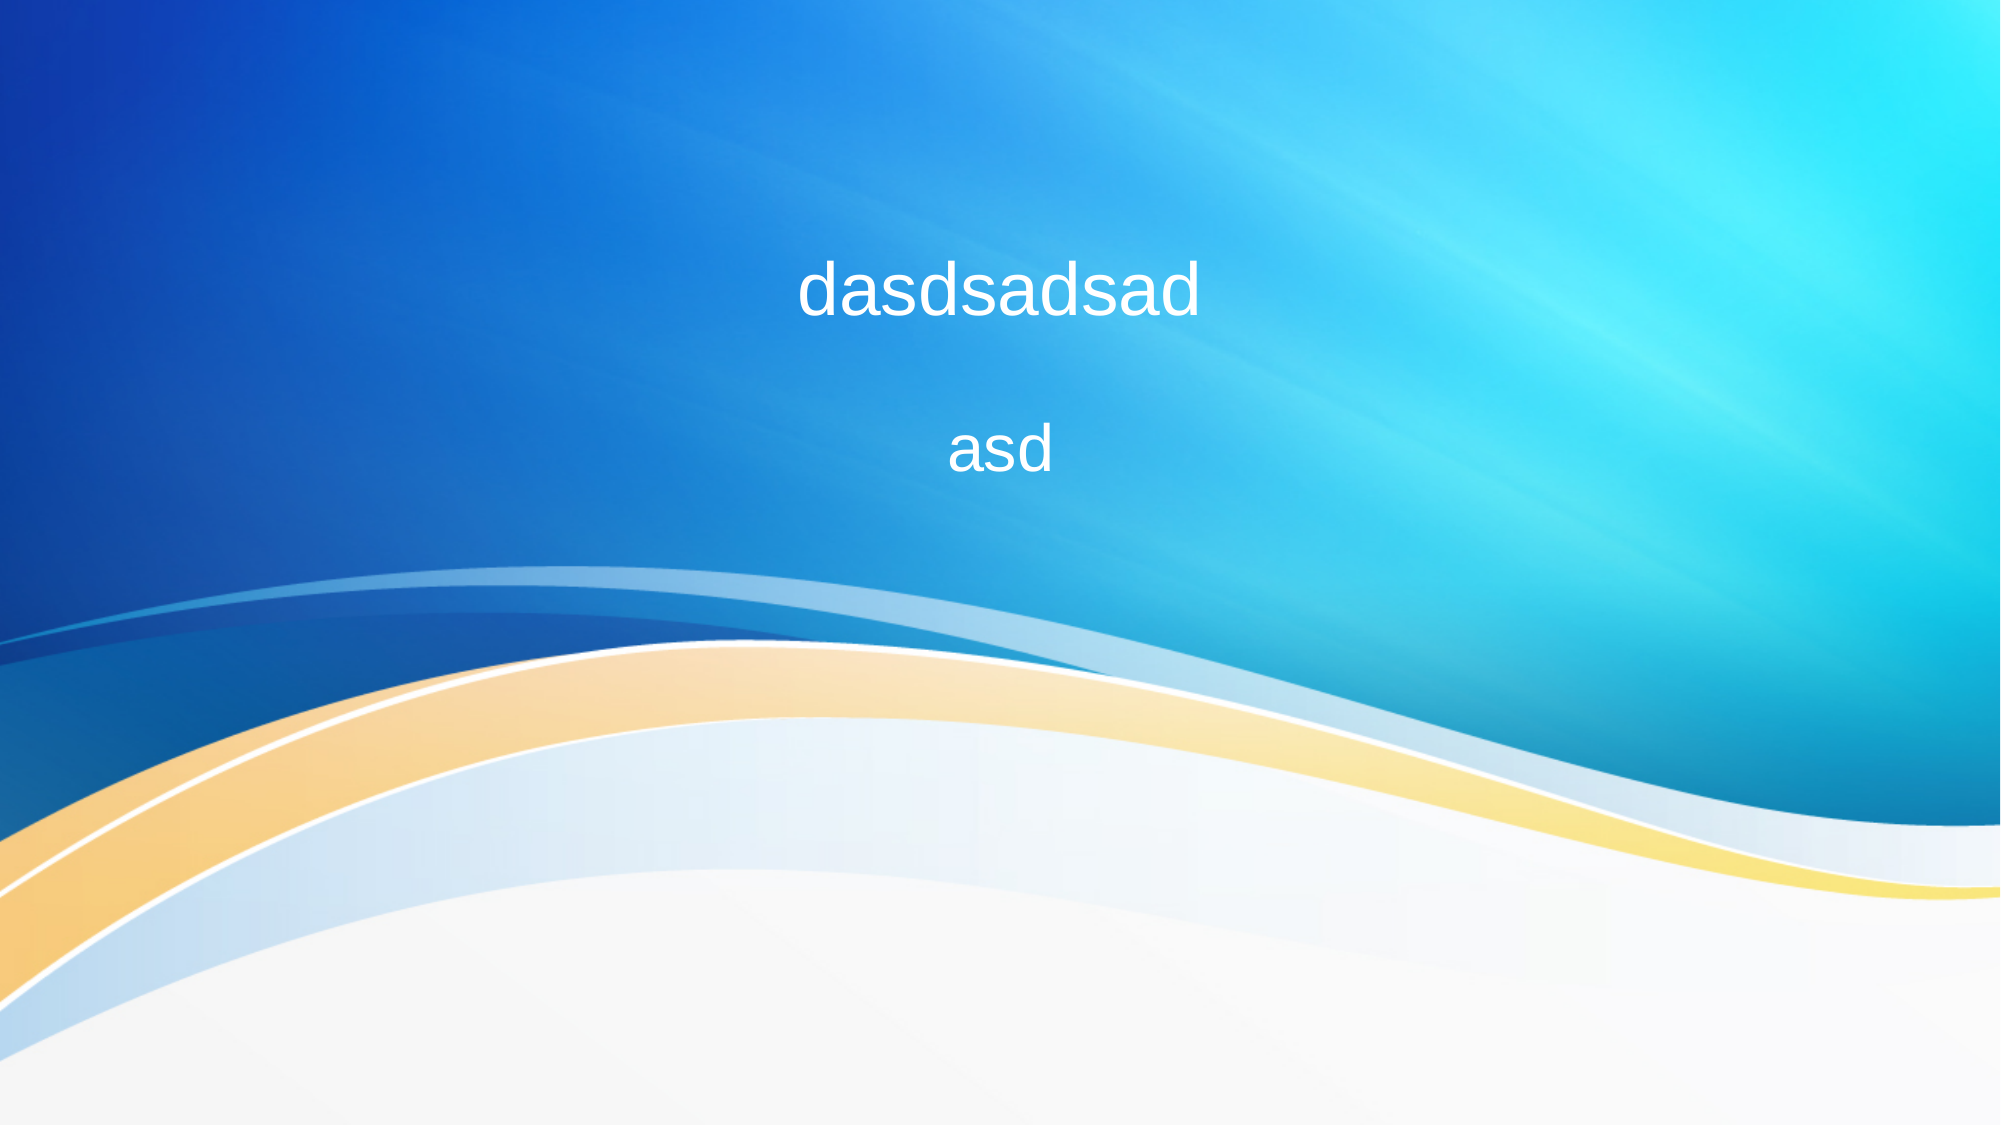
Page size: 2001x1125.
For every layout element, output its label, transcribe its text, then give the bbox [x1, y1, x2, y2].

subtitle asd [102, 397, 1900, 686]
title dasdsadsad [102, 196, 1898, 375]
picture [0, 0, 2001, 1125]
